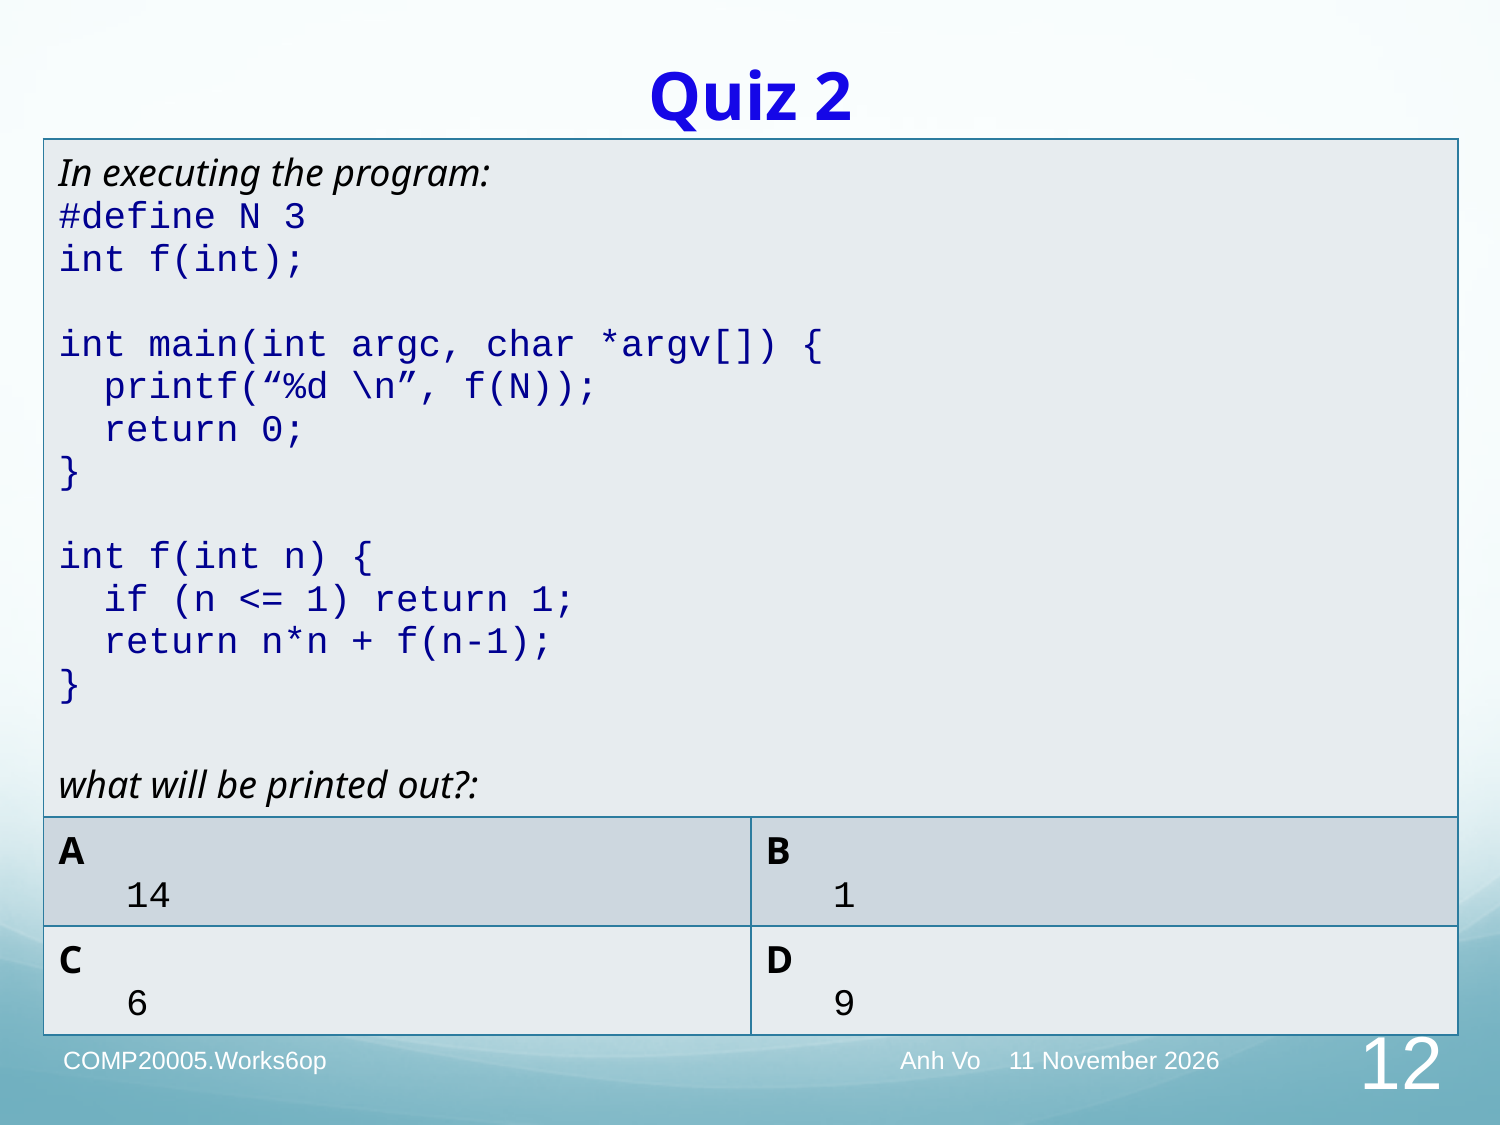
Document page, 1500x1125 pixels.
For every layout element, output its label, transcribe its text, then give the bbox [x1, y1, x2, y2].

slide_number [877, 1029, 1236, 1090]
table_cell C 6 [44, 927, 750, 1034]
footer COMP20005.Works6op [48, 1029, 843, 1090]
title Quiz 2 [43, 17, 1459, 138]
table_cell D 9 [752, 927, 1457, 1034]
slide_number 12 [1295, 1029, 1459, 1090]
table_cell A 14 [44, 818, 750, 925]
table_cell B 1 [752, 818, 1457, 925]
table_header In executing the program: #define N 3 int f(int); int main(int argc, char *argv[]) { printf(“%d \n”, f(N)); return 0; } int f(int n) { if (n <= 1) return 1; return n*n + f(n-1); } what will be printed out?: [44, 140, 1457, 816]
